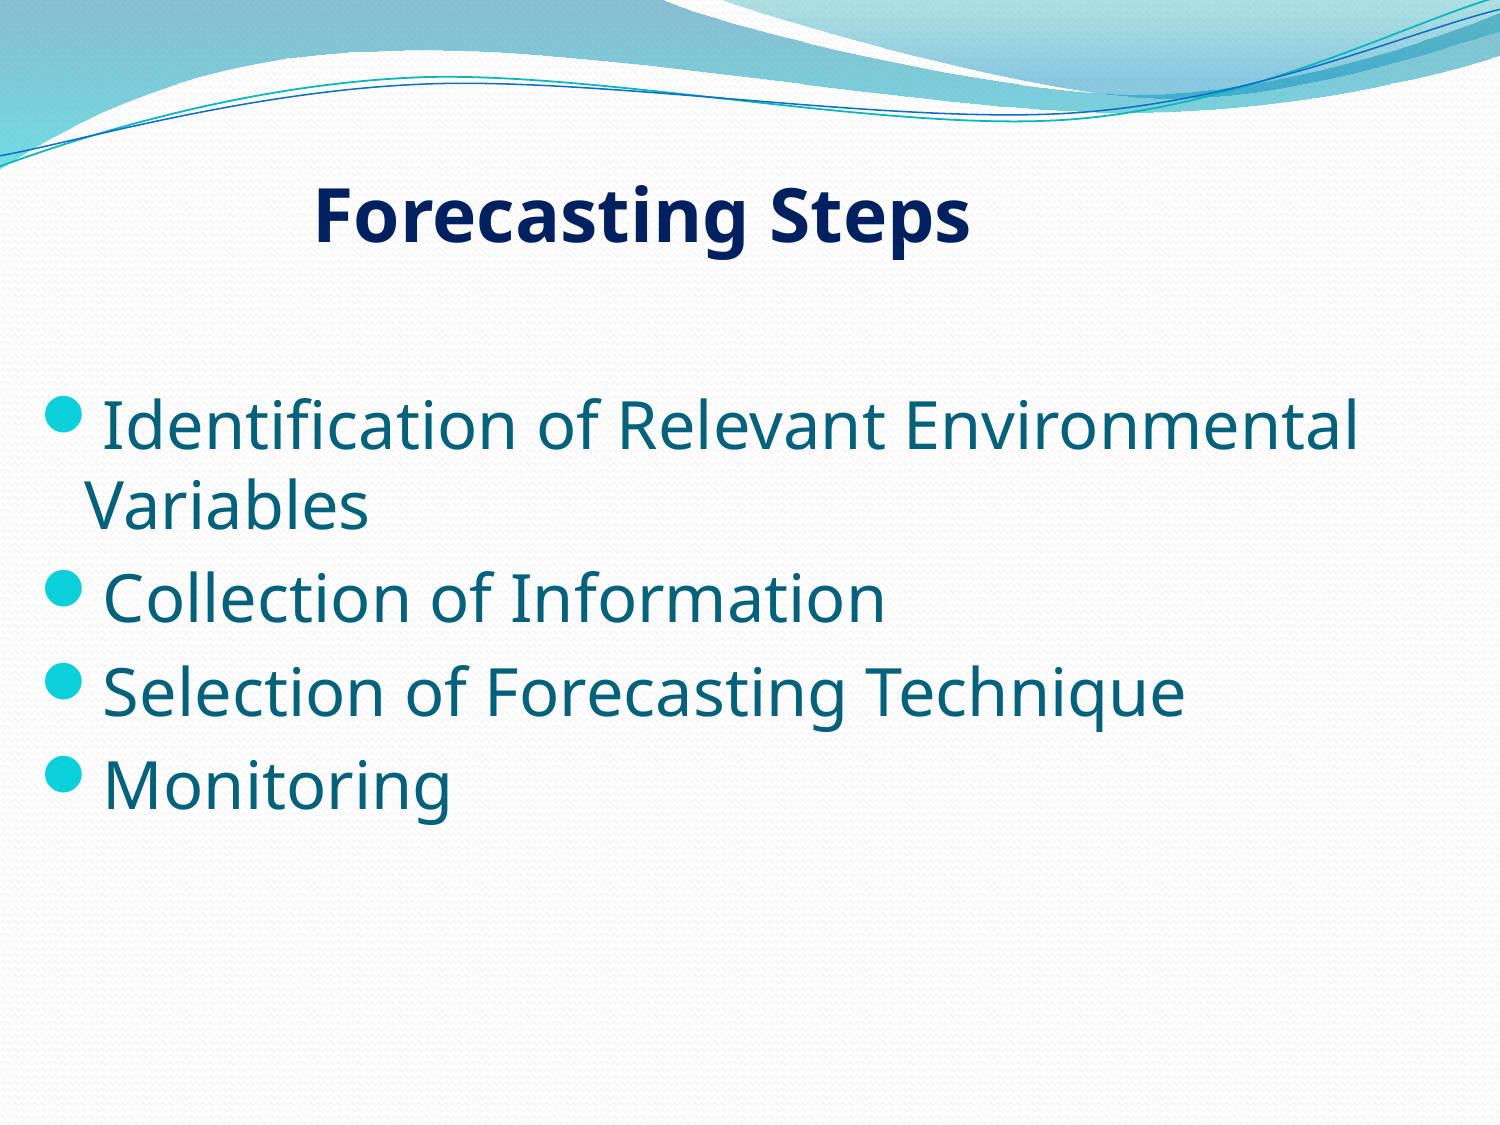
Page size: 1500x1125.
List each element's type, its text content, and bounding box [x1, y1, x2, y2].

list Identification of Relevant Environmental Variables Collection of Information Selection of Forecasting Technique Monitoring [24, 375, 1500, 1095]
title Forecasting Steps [312, 137, 1409, 348]
